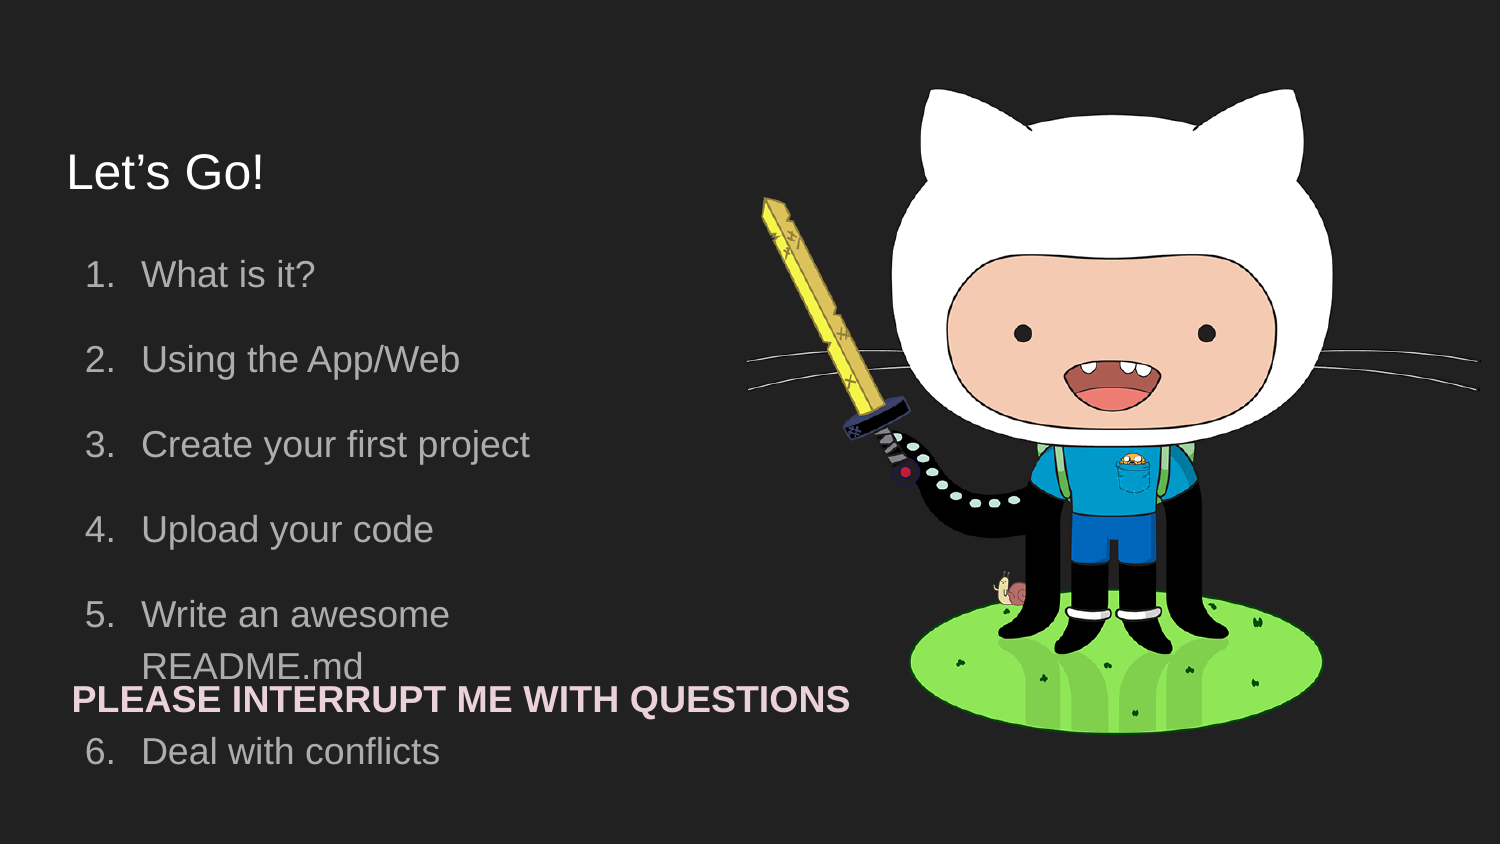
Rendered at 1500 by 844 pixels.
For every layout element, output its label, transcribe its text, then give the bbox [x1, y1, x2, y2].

title Let’s Go! [51, 91, 512, 216]
picture [744, 42, 1481, 779]
text_box PLEASE INTERRUPT ME WITH QUESTIONS [56, 659, 739, 740]
list What is it? Using the App/Web Create your first project Upload your code Write an awesome README.md Deal with conflicts [51, 227, 650, 611]
